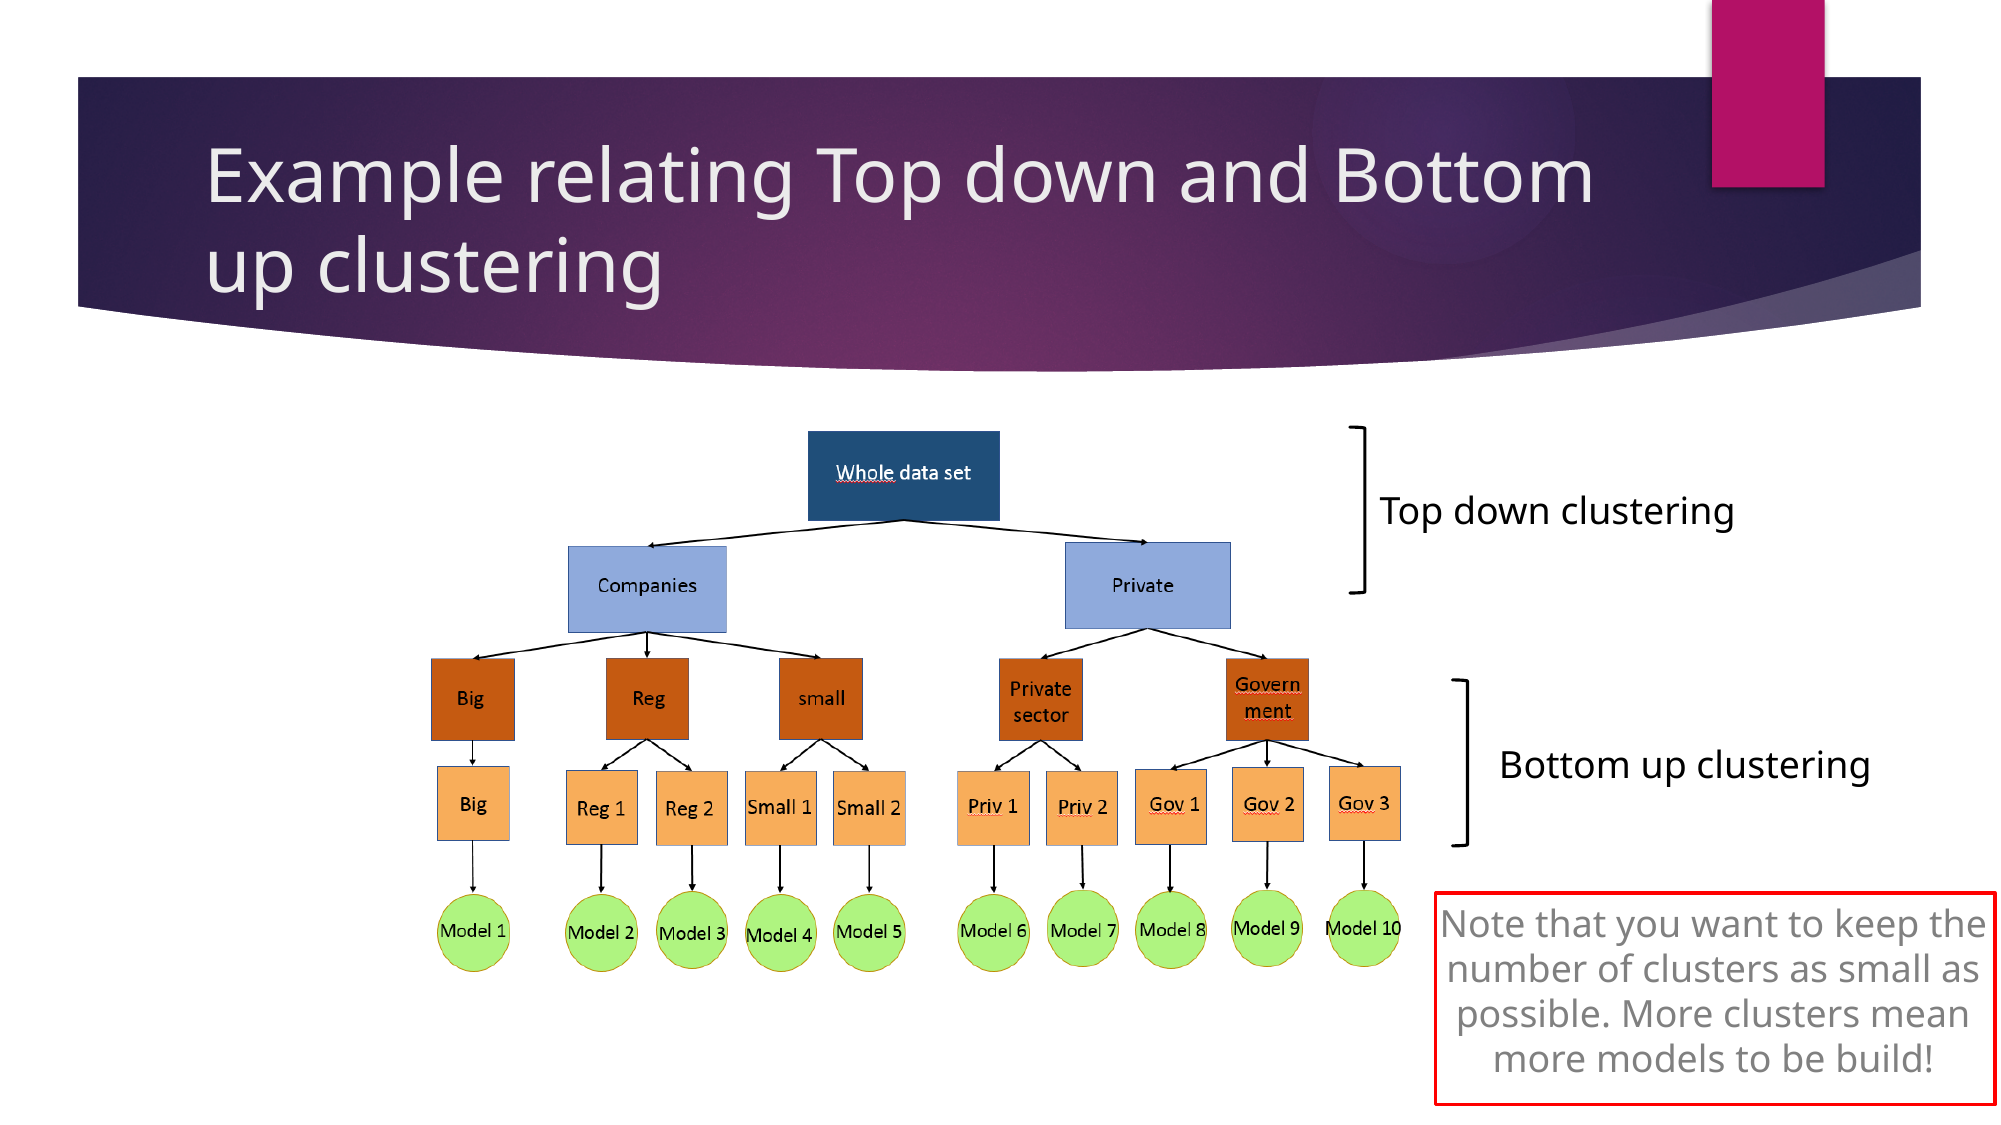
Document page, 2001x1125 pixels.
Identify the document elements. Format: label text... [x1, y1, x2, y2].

text_box Note that you want to keep the number of clusters as small as possible. More clusters mean more models to be build! [1401, 892, 2000, 1088]
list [390, 426, 1437, 988]
title Example relating Top down and Bottom up clustering [189, 159, 1627, 276]
text_box [1434, 1088, 1997, 1106]
text_box Top down clustering [1442, 479, 1769, 540]
text_box Bottom up clustering [1484, 733, 1949, 794]
text_box [1451, 679, 1469, 847]
